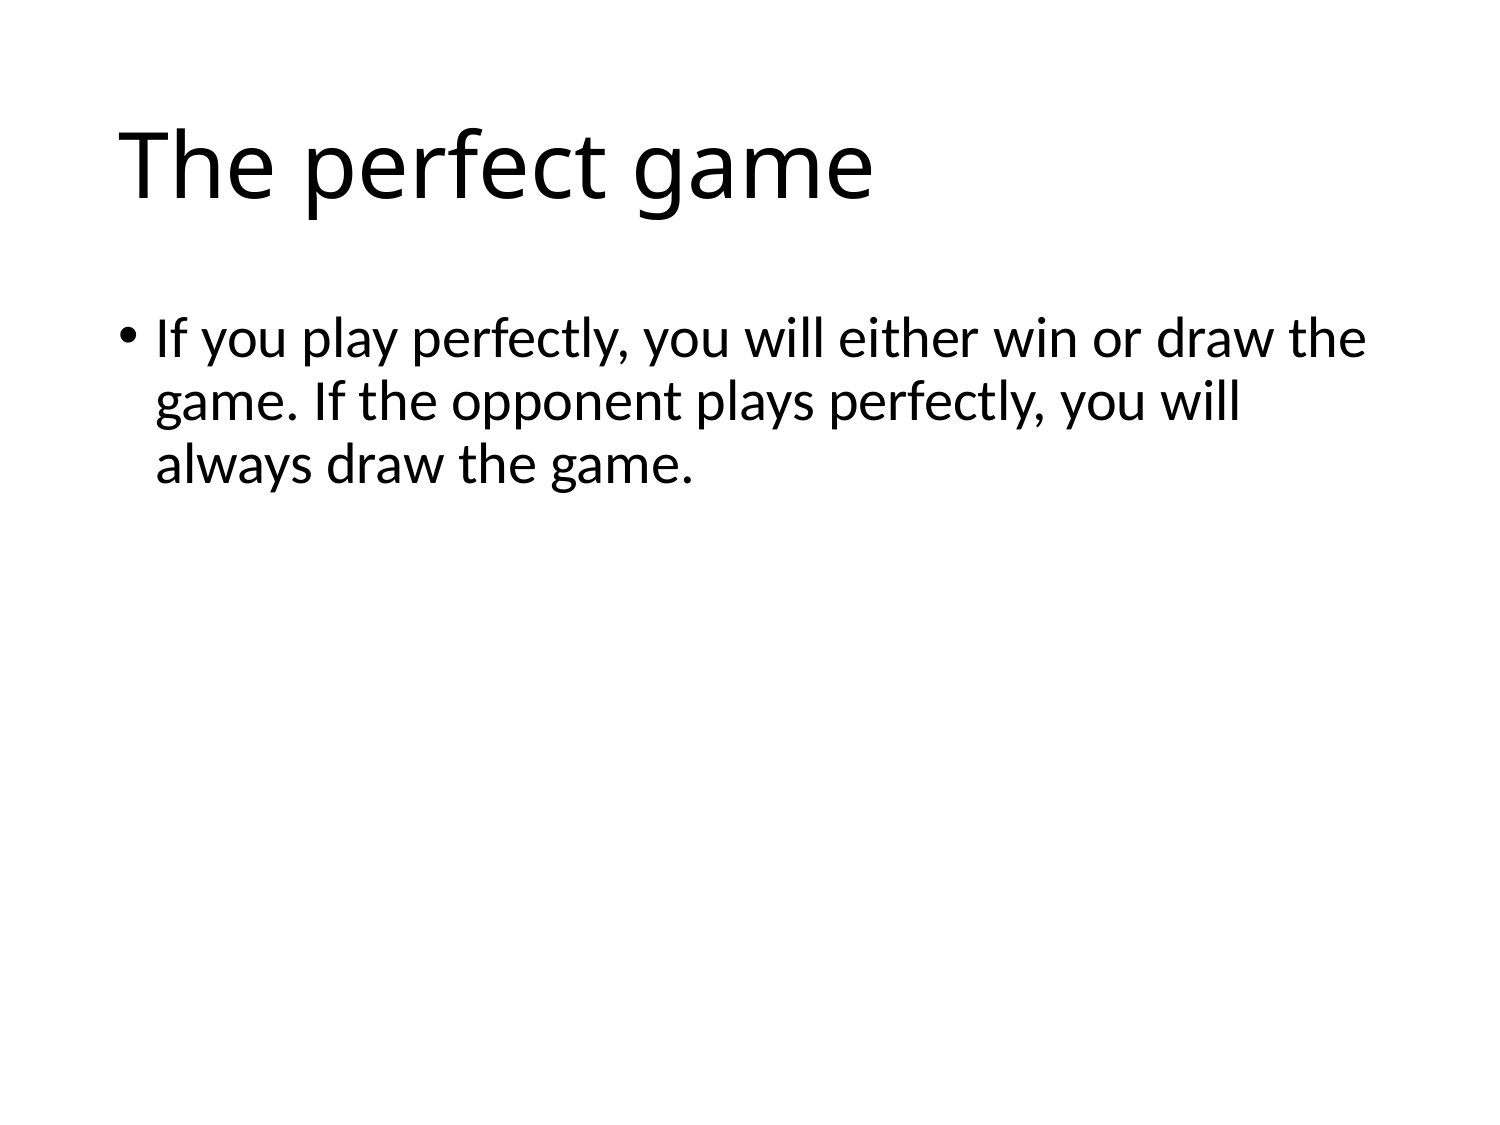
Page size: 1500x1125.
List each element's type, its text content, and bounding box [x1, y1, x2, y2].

title The perfect game [103, 59, 1397, 278]
list If you play perfectly, you will either win or draw the game. If the opponent plays perfectly, you will always draw the game. [103, 299, 1397, 1014]
